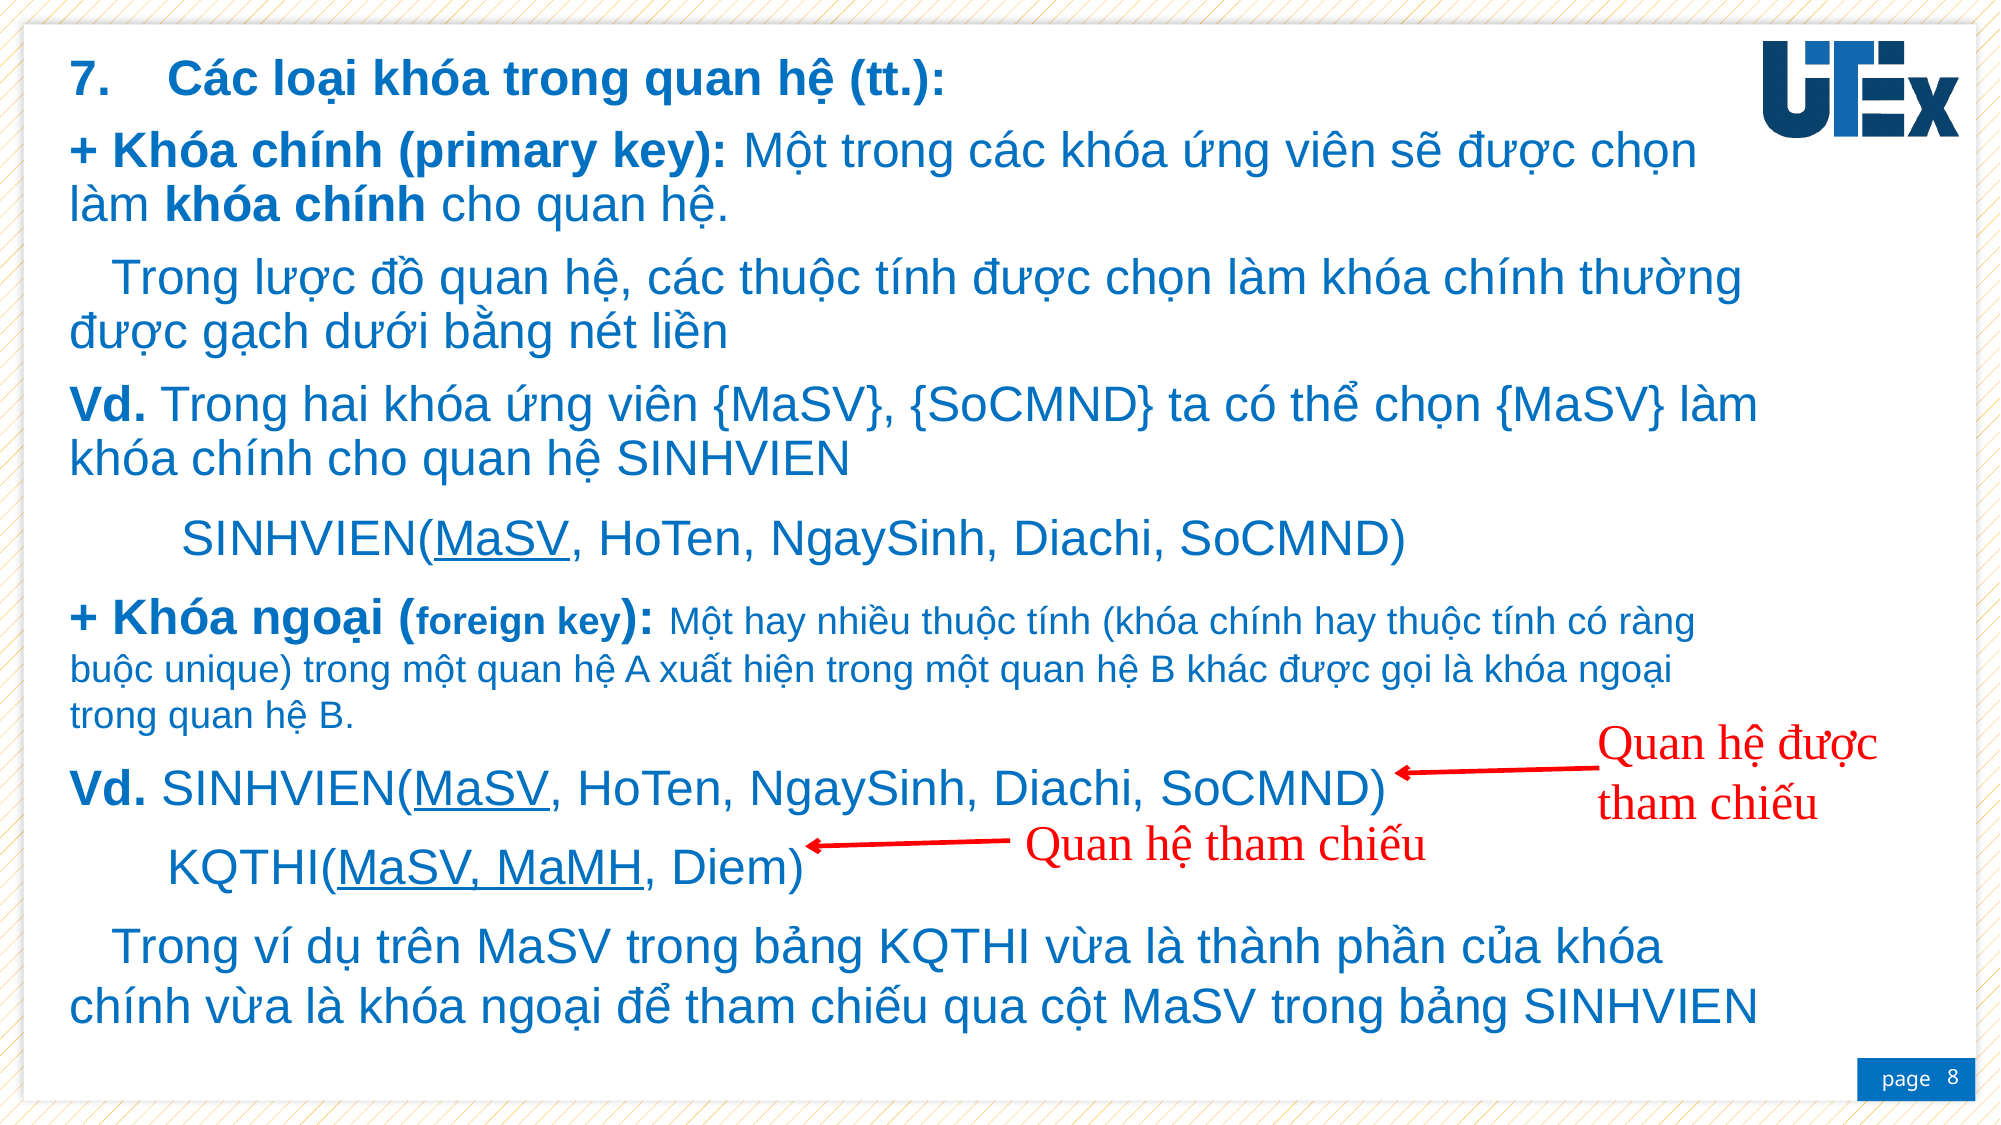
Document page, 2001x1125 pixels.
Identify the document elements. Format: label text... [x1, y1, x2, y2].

text_box Quan hệ tham chiếu [1010, 803, 1583, 878]
picture [1784, 41, 1959, 138]
text_box Quan hệ được tham chiếu [1582, 702, 1899, 838]
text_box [805, 841, 1011, 847]
list Các loại khóa trong quan hệ (tt.): + Khóa chính (primary key): Một trong các khóa ứng viên sẽ được chọn làm khóa chính cho quan hệ. Trong lược đồ quan hệ, các thuộc tính được chọn làm khóa chính thường được gạch dưới bằng nét liền Vd. Trong hai khóa ứng viên {MaSV}, {SoCMND} ta có thể chọn {MaSV} làm khóa chính cho quan hệ SINHVIEN SINHVIEN(MaSV, HoTen, NgaySinh, Diachi, SoCMND) + Khóa ngoại (foreign key): Một hay nhiều thuộc tính (khóa chính hay thuộc tính có ràng buộc unique) trong một quan hệ A xuất hiện trong một quan hệ B khác được gọi là khóa ngoại trong quan hệ B. Vd. SINHVIEN(MaSV, HoTen, NgaySinh, Diachi, SoCMND) KQTHI(MaSV, MaMH, Diem) Trong ví dụ trên MaSV trong bảng KQTHI vừa là thành phần của khóa chính vừa là khóa ngoại để tham chiếu qua cột MaSV trong bảng SINHVIEN [54, 38, 1784, 1090]
slide_number 8 [1882, 1055, 1974, 1101]
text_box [1394, 767, 1600, 774]
